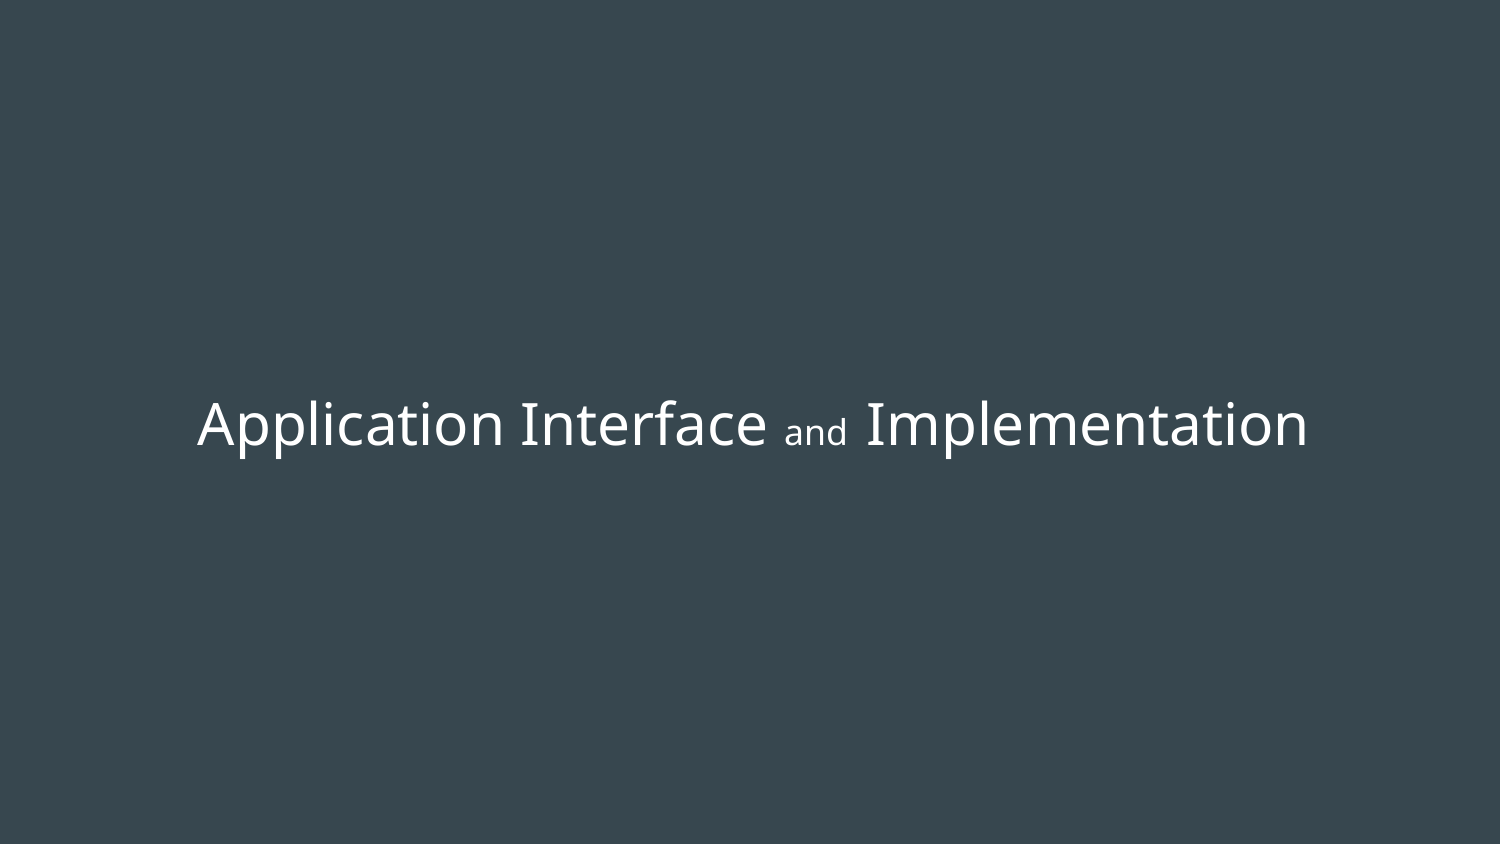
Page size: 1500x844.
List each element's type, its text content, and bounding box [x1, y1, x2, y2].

title Application Interface and Implementation [110, 351, 1399, 493]
